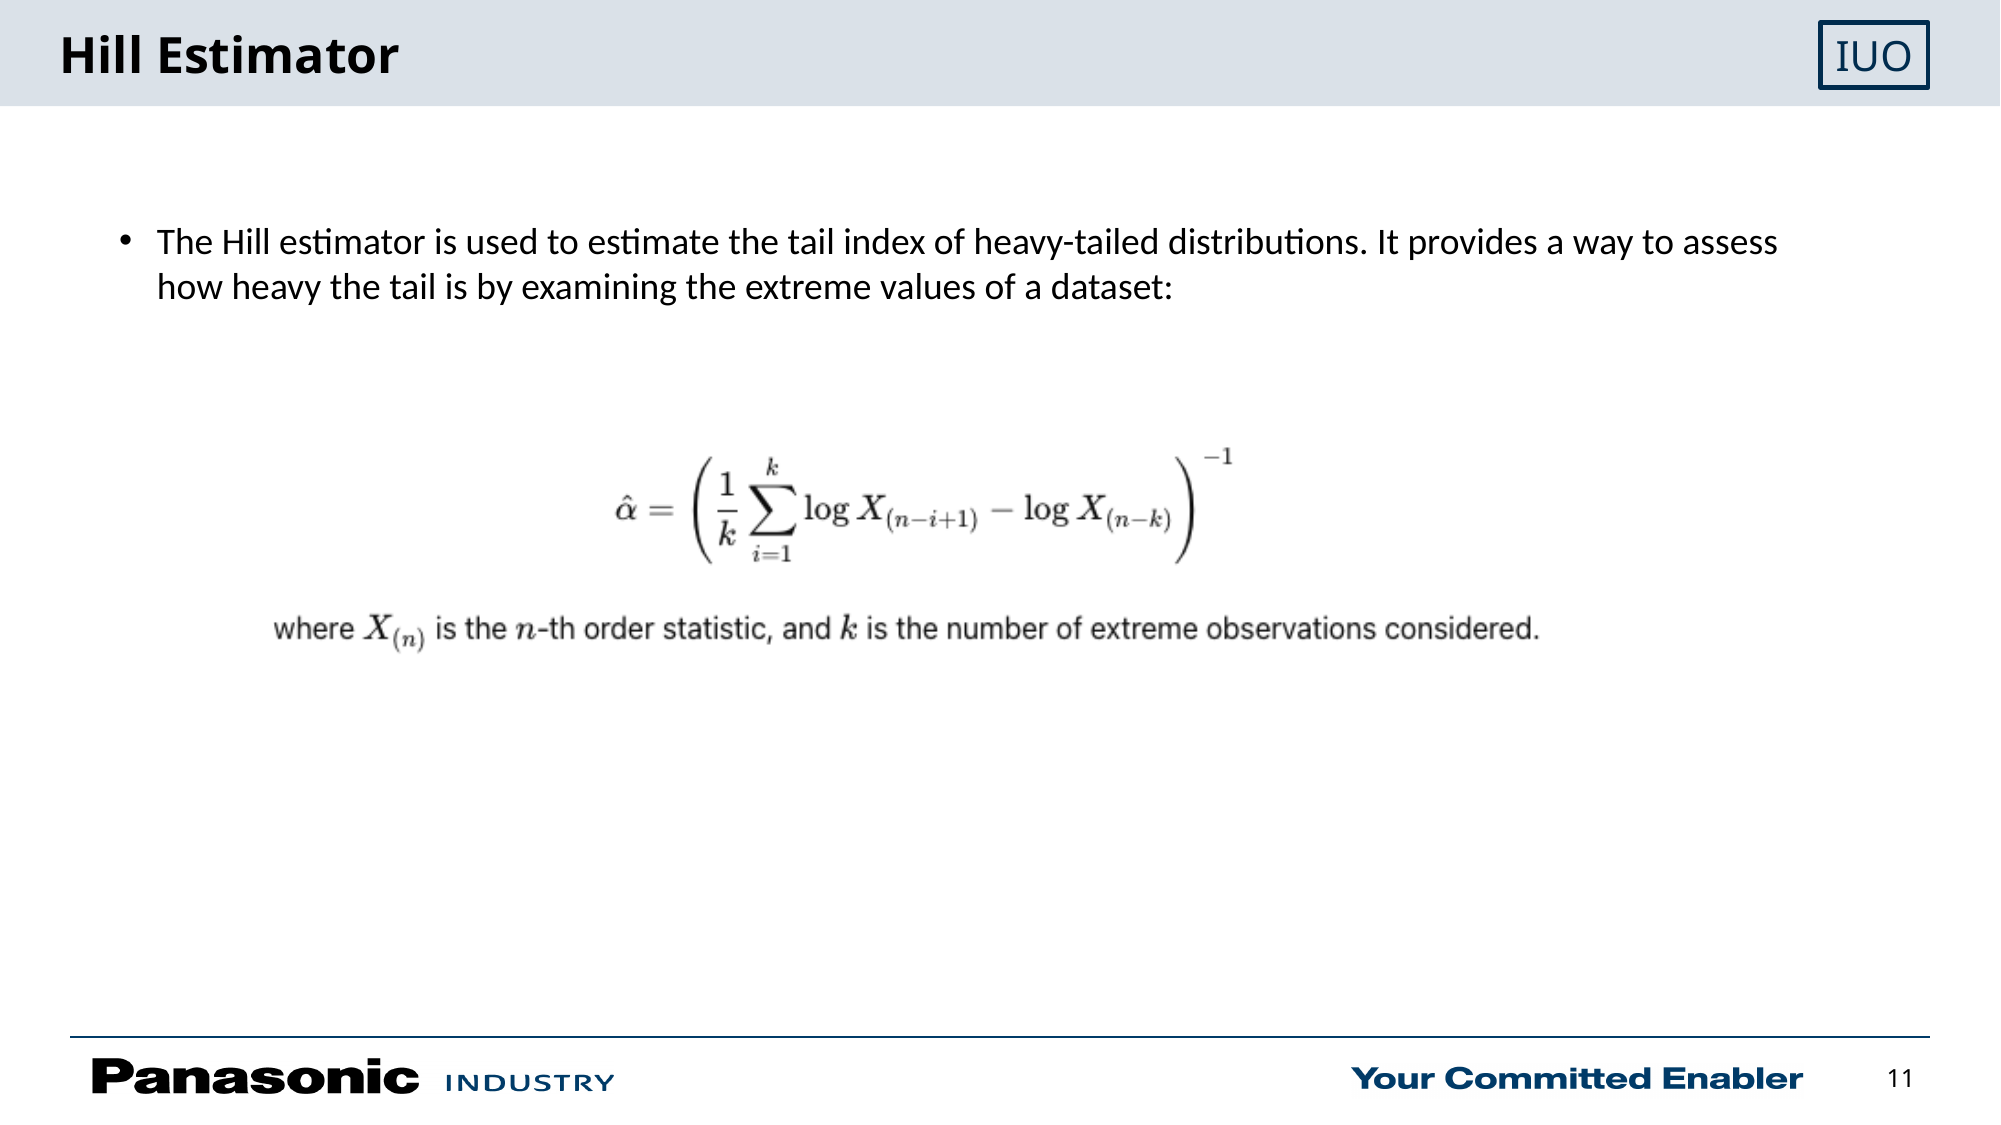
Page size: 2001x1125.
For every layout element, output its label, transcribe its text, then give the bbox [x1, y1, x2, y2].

picture [1351, 1063, 1804, 1099]
list The Hill estimator is used to estimate the tail index of heavy-tailed distributions. It provides a way to assess how heavy the tail is by examining the extreme values of a dataset: [104, 205, 1830, 920]
title Hill Estimator [44, 30, 1840, 85]
picture [273, 424, 1549, 667]
slide_number 10 [1826, 1050, 1930, 1110]
picture [92, 1058, 614, 1094]
